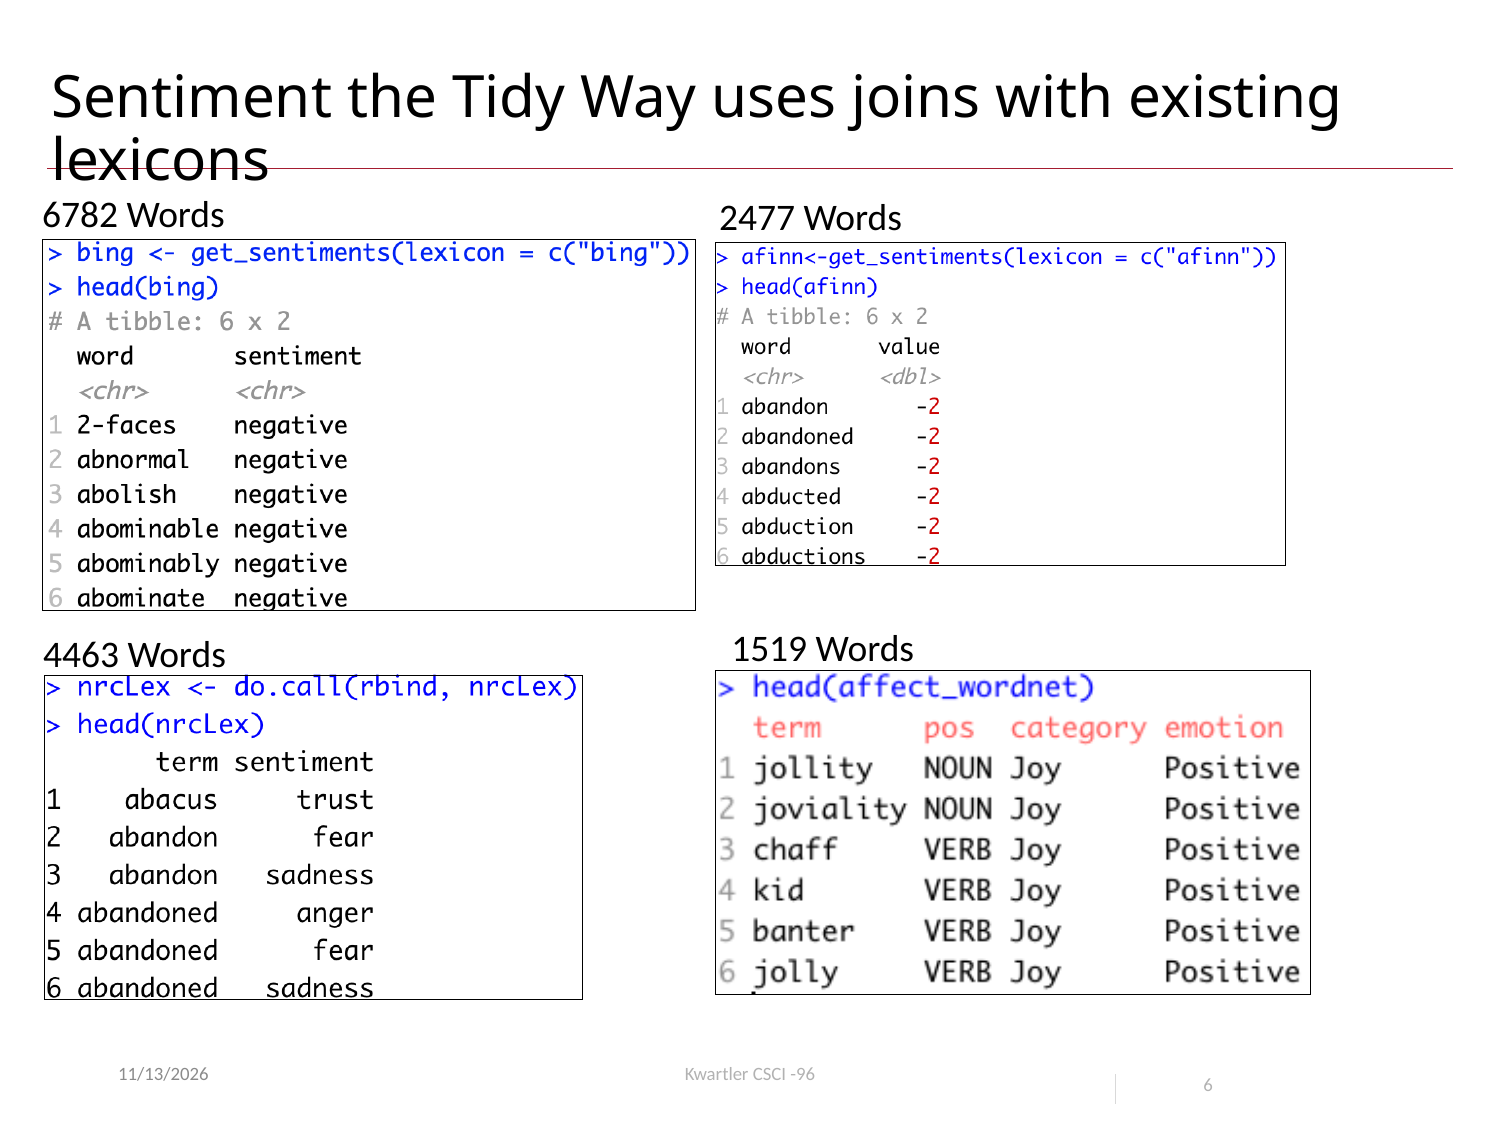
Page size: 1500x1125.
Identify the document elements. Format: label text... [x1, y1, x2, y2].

text_box 4463 Words [28, 622, 242, 683]
text_box 1519 Words [716, 616, 930, 670]
picture [42, 239, 696, 611]
text_box 2477 Words [704, 185, 918, 246]
footer Kwartler CSCI -96 [496, 1042, 1004, 1103]
picture [715, 242, 1286, 566]
text_box 6782 Words [27, 182, 241, 243]
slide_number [103, 1042, 441, 1103]
title Sentiment the Tidy Way uses joins with existing lexicons [36, 59, 1451, 157]
picture [44, 674, 583, 1000]
slide_number 6 [1188, 1042, 1330, 1103]
picture [715, 670, 1311, 995]
